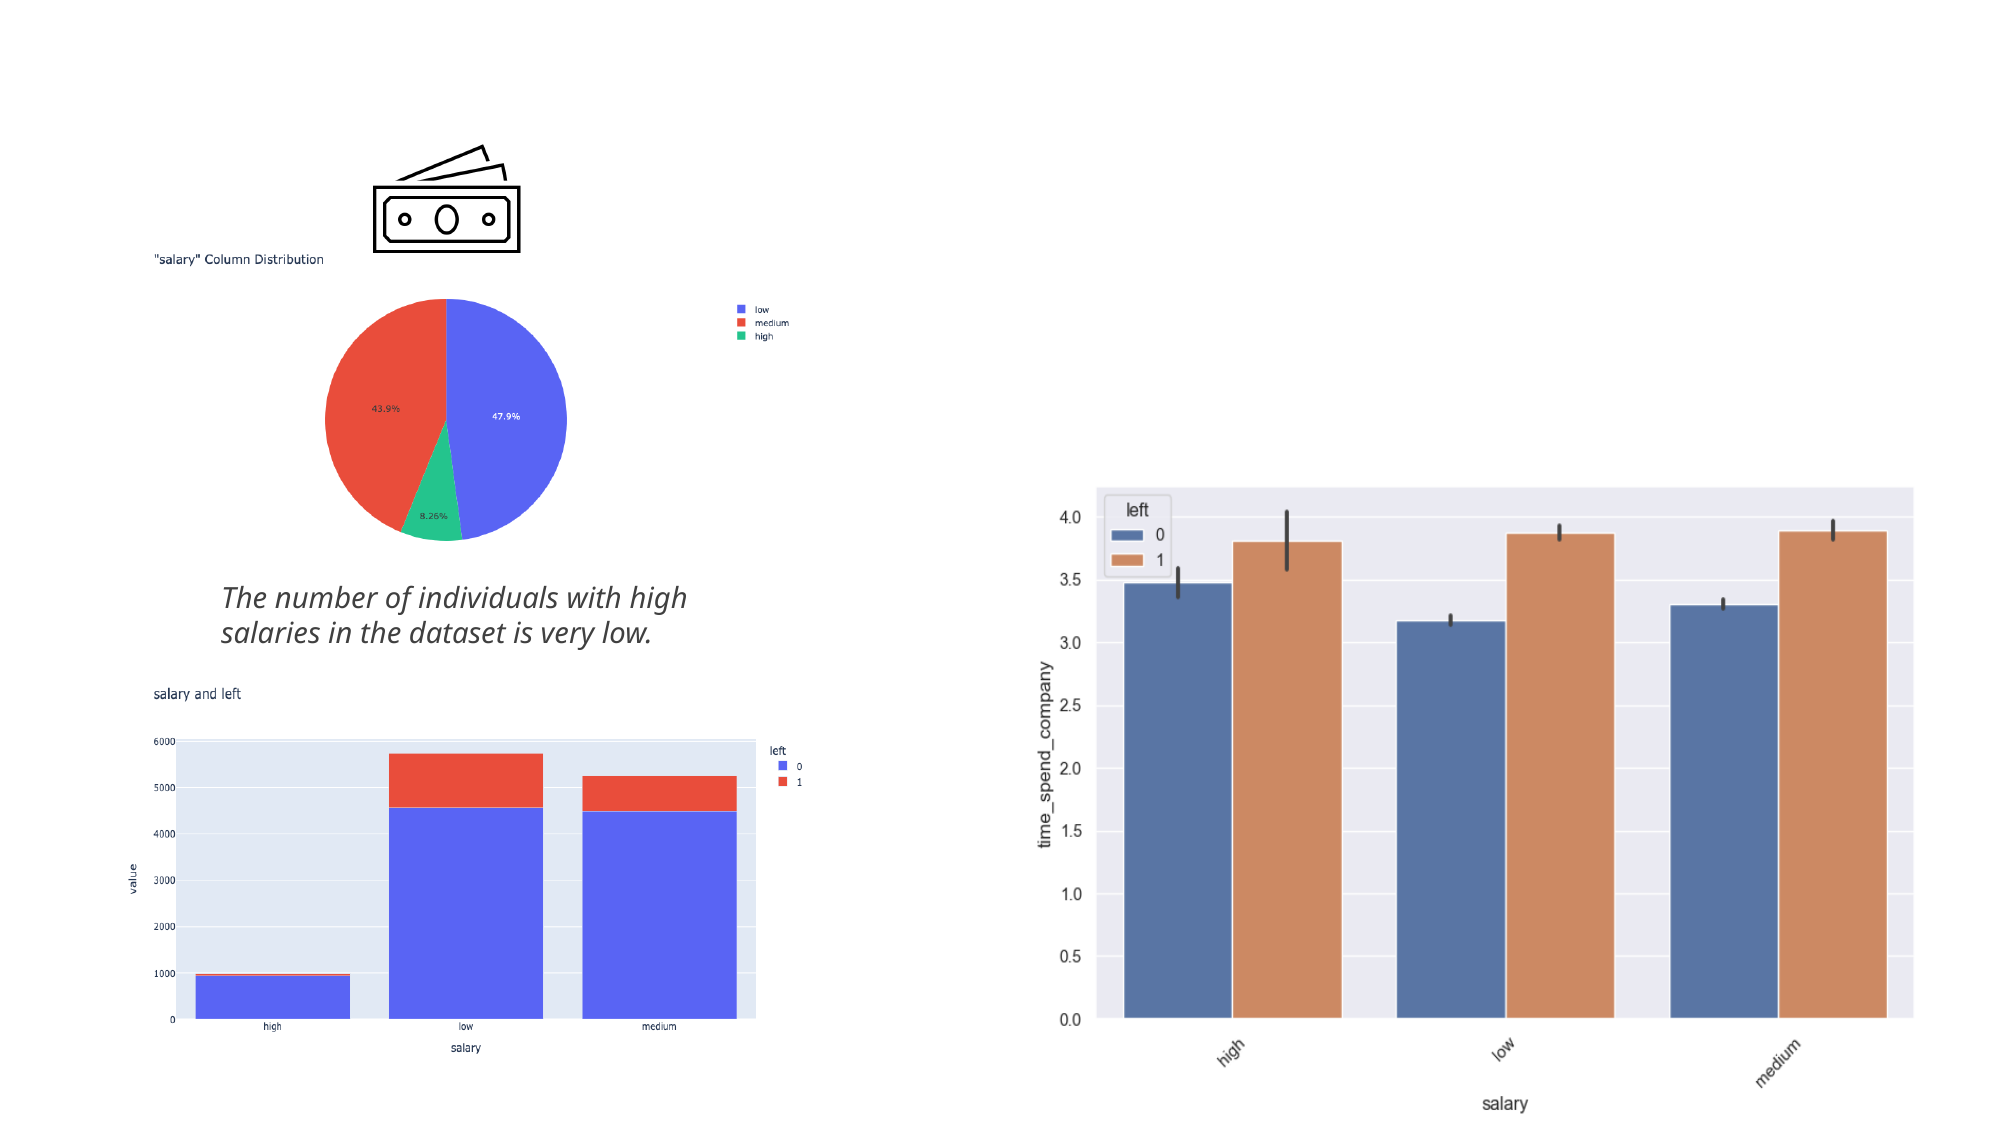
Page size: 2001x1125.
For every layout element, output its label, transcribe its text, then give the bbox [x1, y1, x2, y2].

picture [1027, 475, 1925, 1125]
text_box The number of individuals with high salaries in the dataset is very low. [206, 583, 750, 657]
picture [75, 657, 818, 1070]
picture [129, 118, 805, 583]
